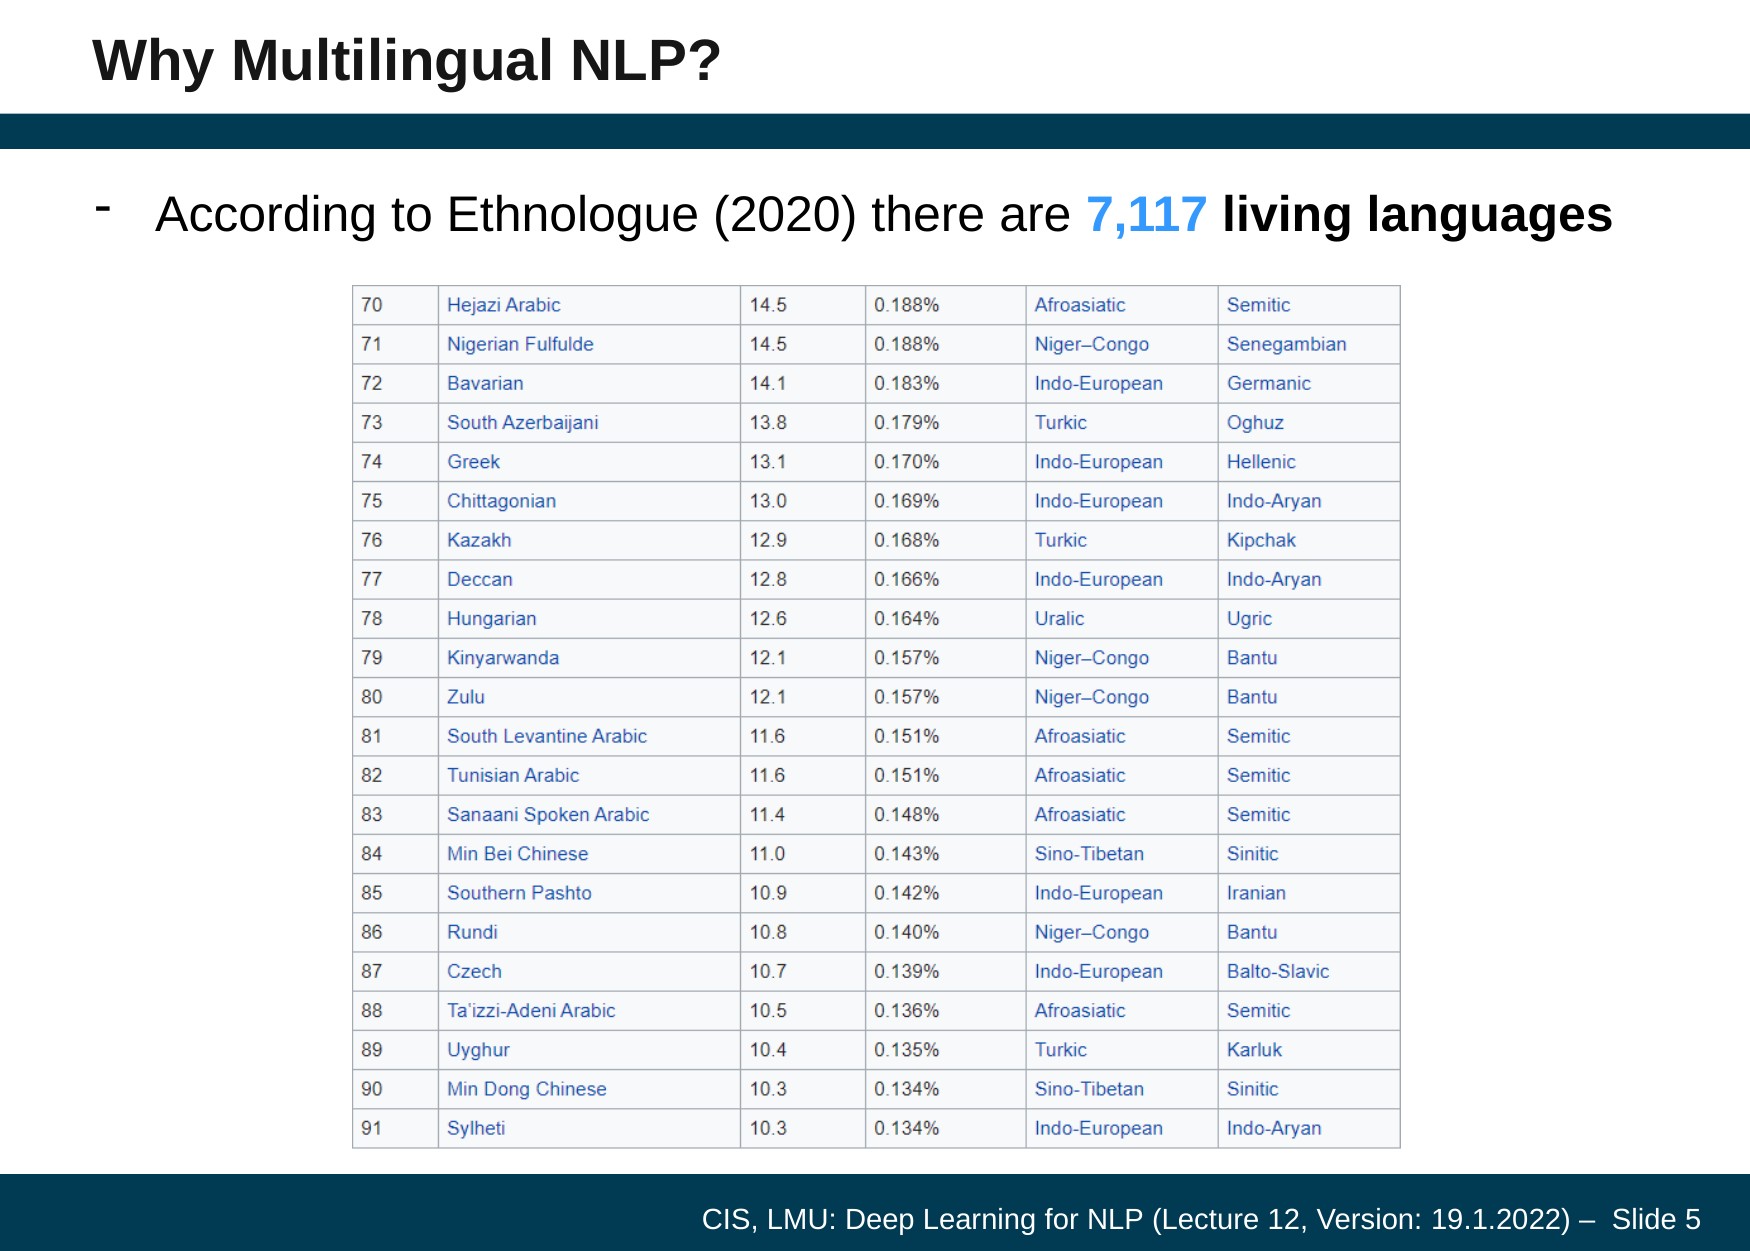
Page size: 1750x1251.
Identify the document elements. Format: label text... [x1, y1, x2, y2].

list According to Ethnologue (2020) there are 7,117 living languages [78, 173, 1675, 1150]
title Why Multilingual NLP? [76, 25, 1668, 88]
picture [352, 285, 1402, 1150]
